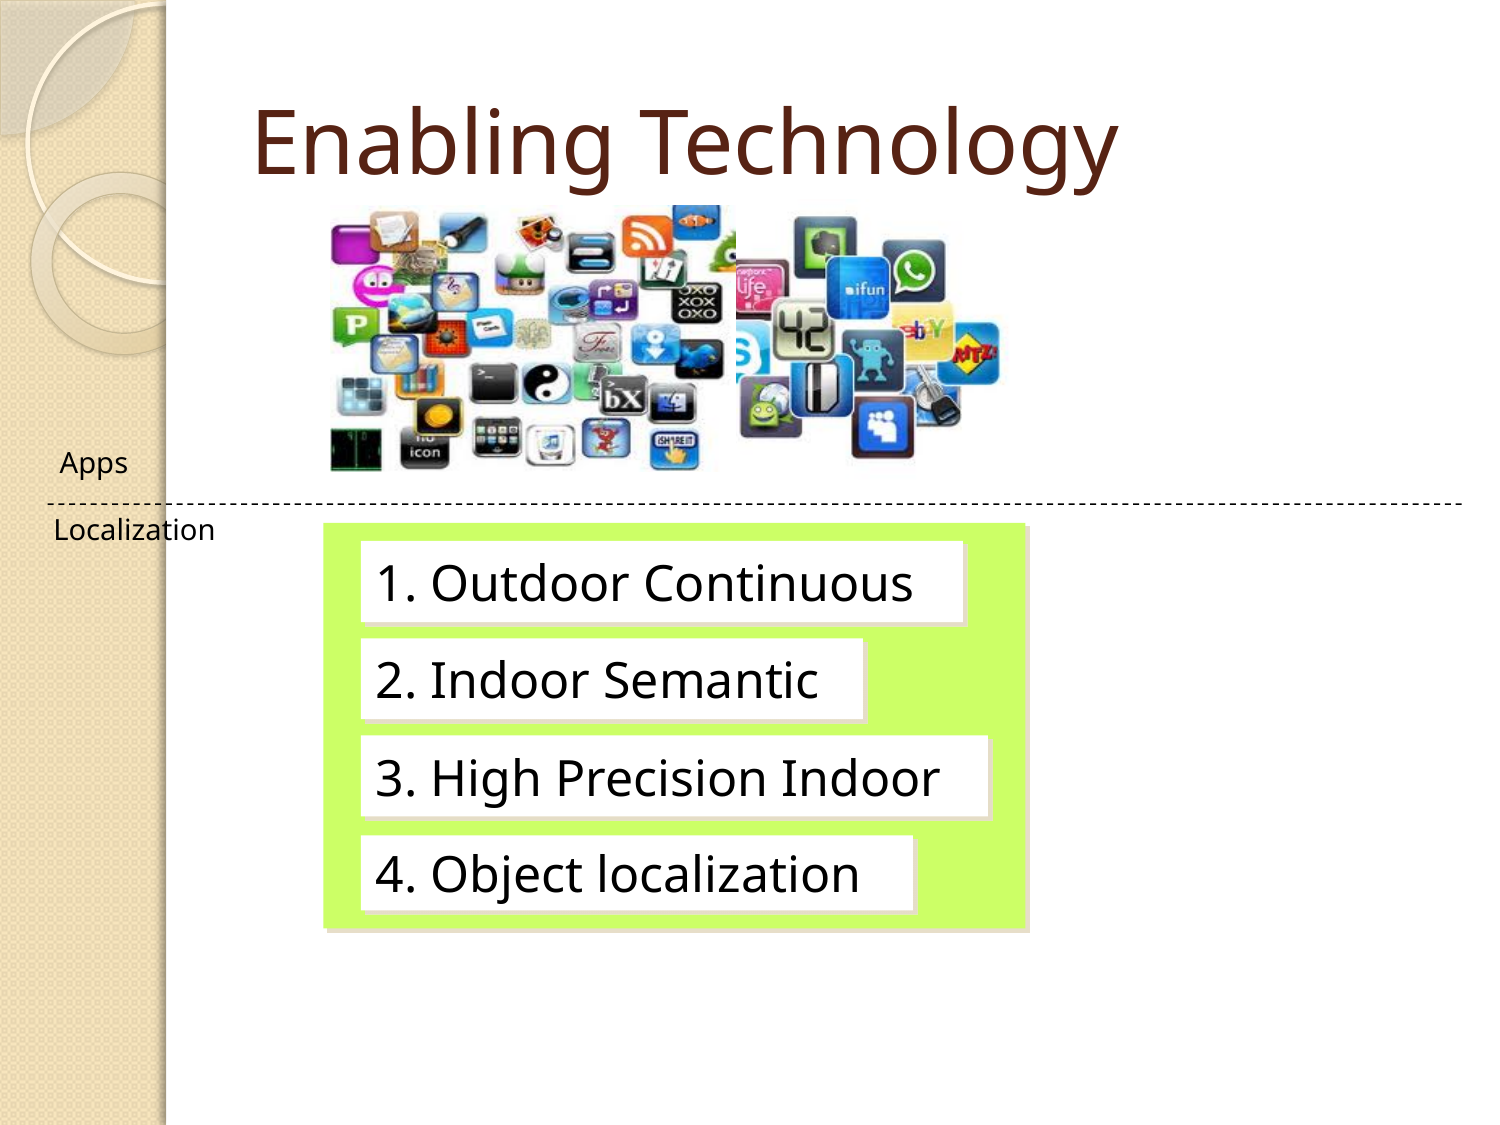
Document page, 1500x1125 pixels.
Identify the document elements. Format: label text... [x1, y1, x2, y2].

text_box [38, 437, 316, 555]
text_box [1044, 437, 1463, 555]
title Enabling Technology [235, 45, 1466, 233]
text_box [323, 199, 1037, 929]
